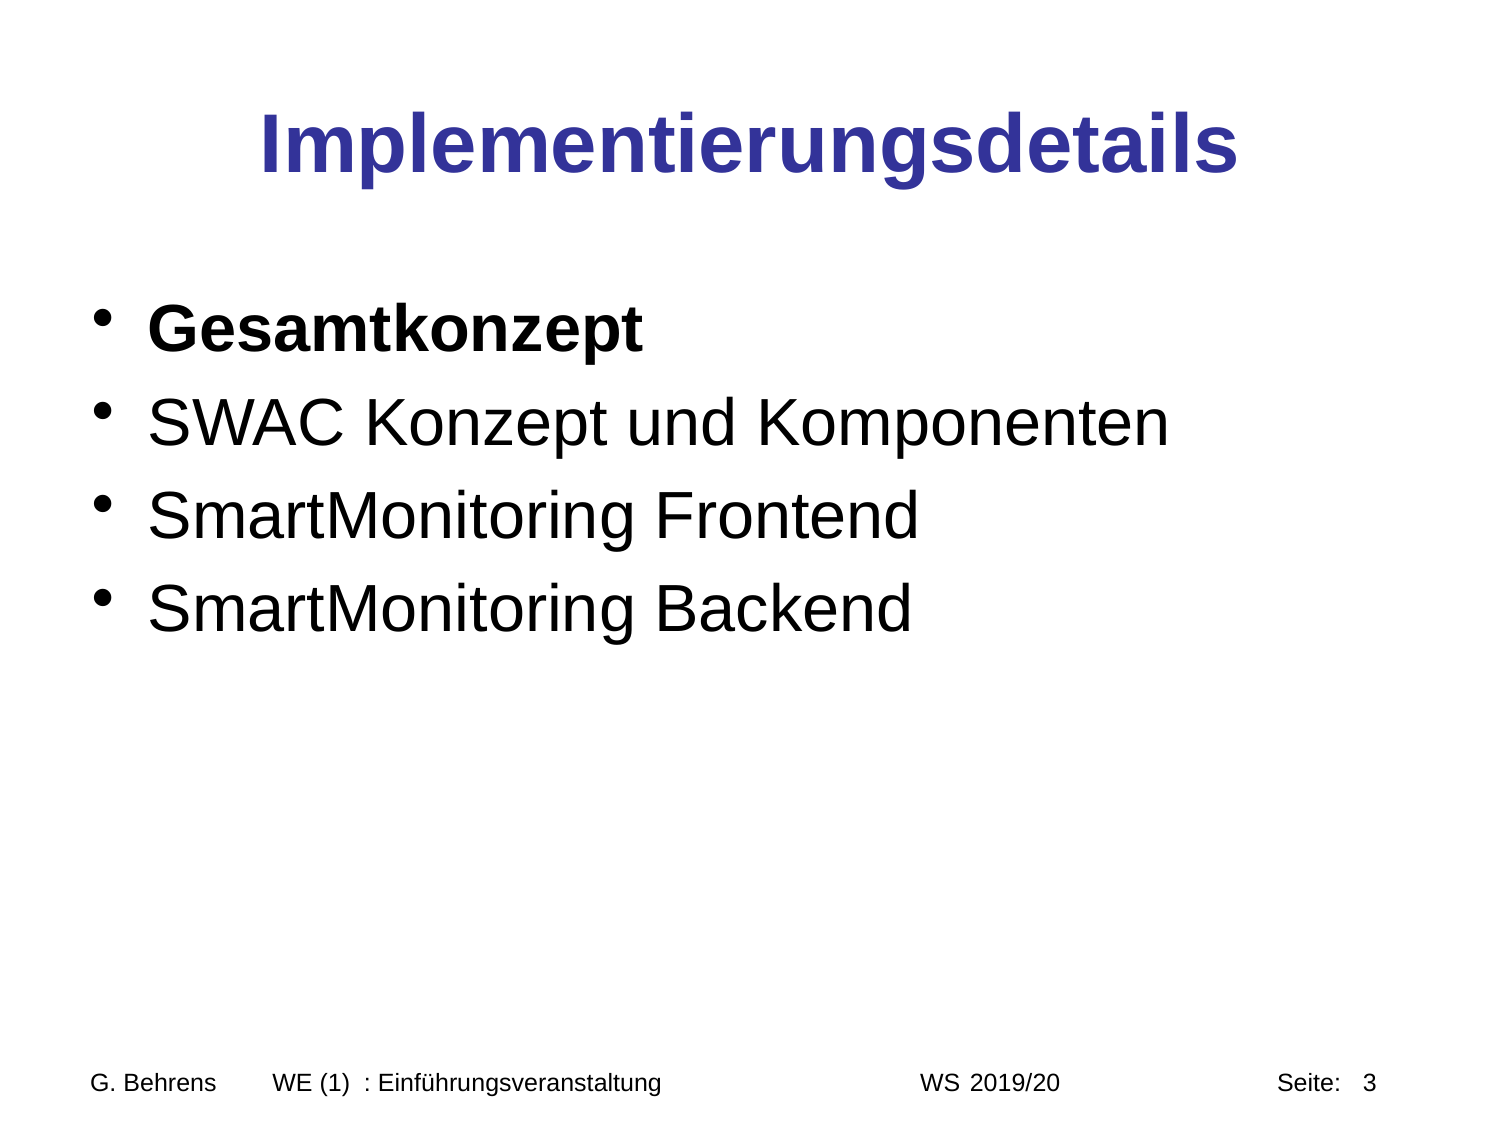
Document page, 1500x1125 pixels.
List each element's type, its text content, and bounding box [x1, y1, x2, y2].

list Gesamtkonzept SWAC Konzept und Komponenten SmartMonitoring Frontend SmartMonitoring Backend [76, 184, 1427, 927]
title Implementierungsdetails [75, 45, 1425, 233]
slide_number G. Behrens WE (1) : Einführungsveranstaltung WS 2019/20 Seite: 3 [74, 1058, 1448, 1103]
